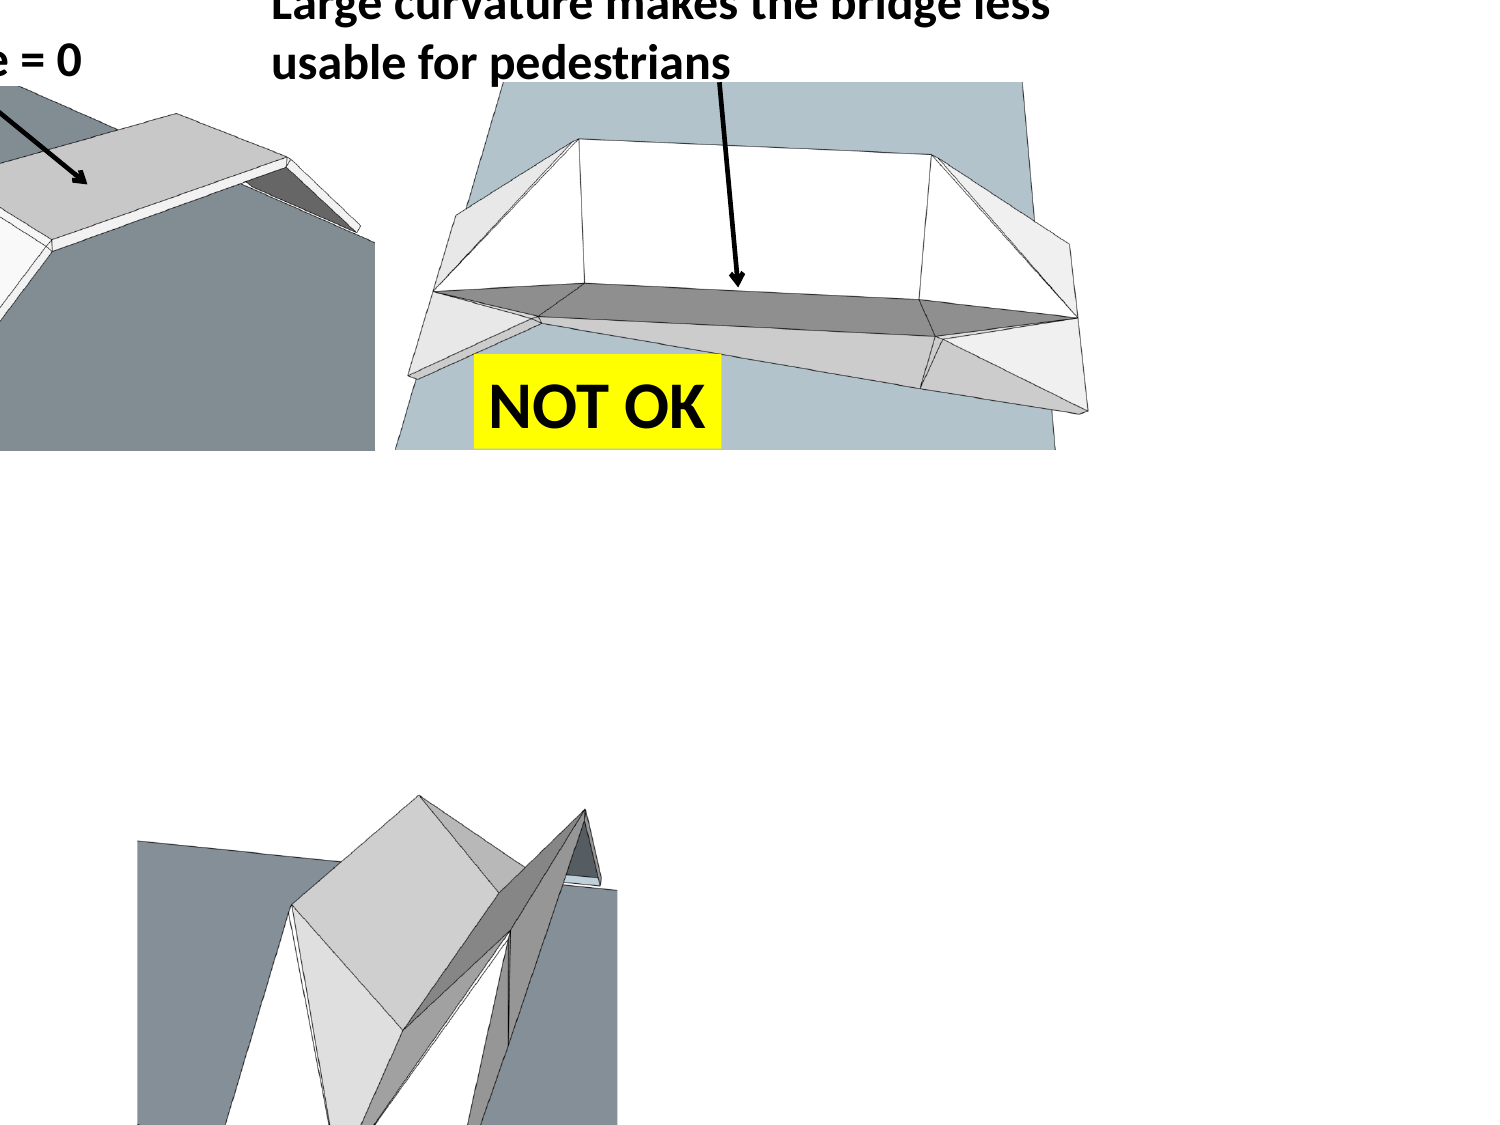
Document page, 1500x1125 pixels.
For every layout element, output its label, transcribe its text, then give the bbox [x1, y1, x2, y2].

picture [387, 81, 1142, 451]
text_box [0, 81, 88, 185]
picture [0, 86, 376, 451]
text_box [719, 81, 739, 288]
text_box Large curvature makes the bridge less usable for pedestrians [256, 0, 1069, 98]
picture [137, 787, 618, 1125]
text_box Curvature = 0 [0, 18, 97, 84]
